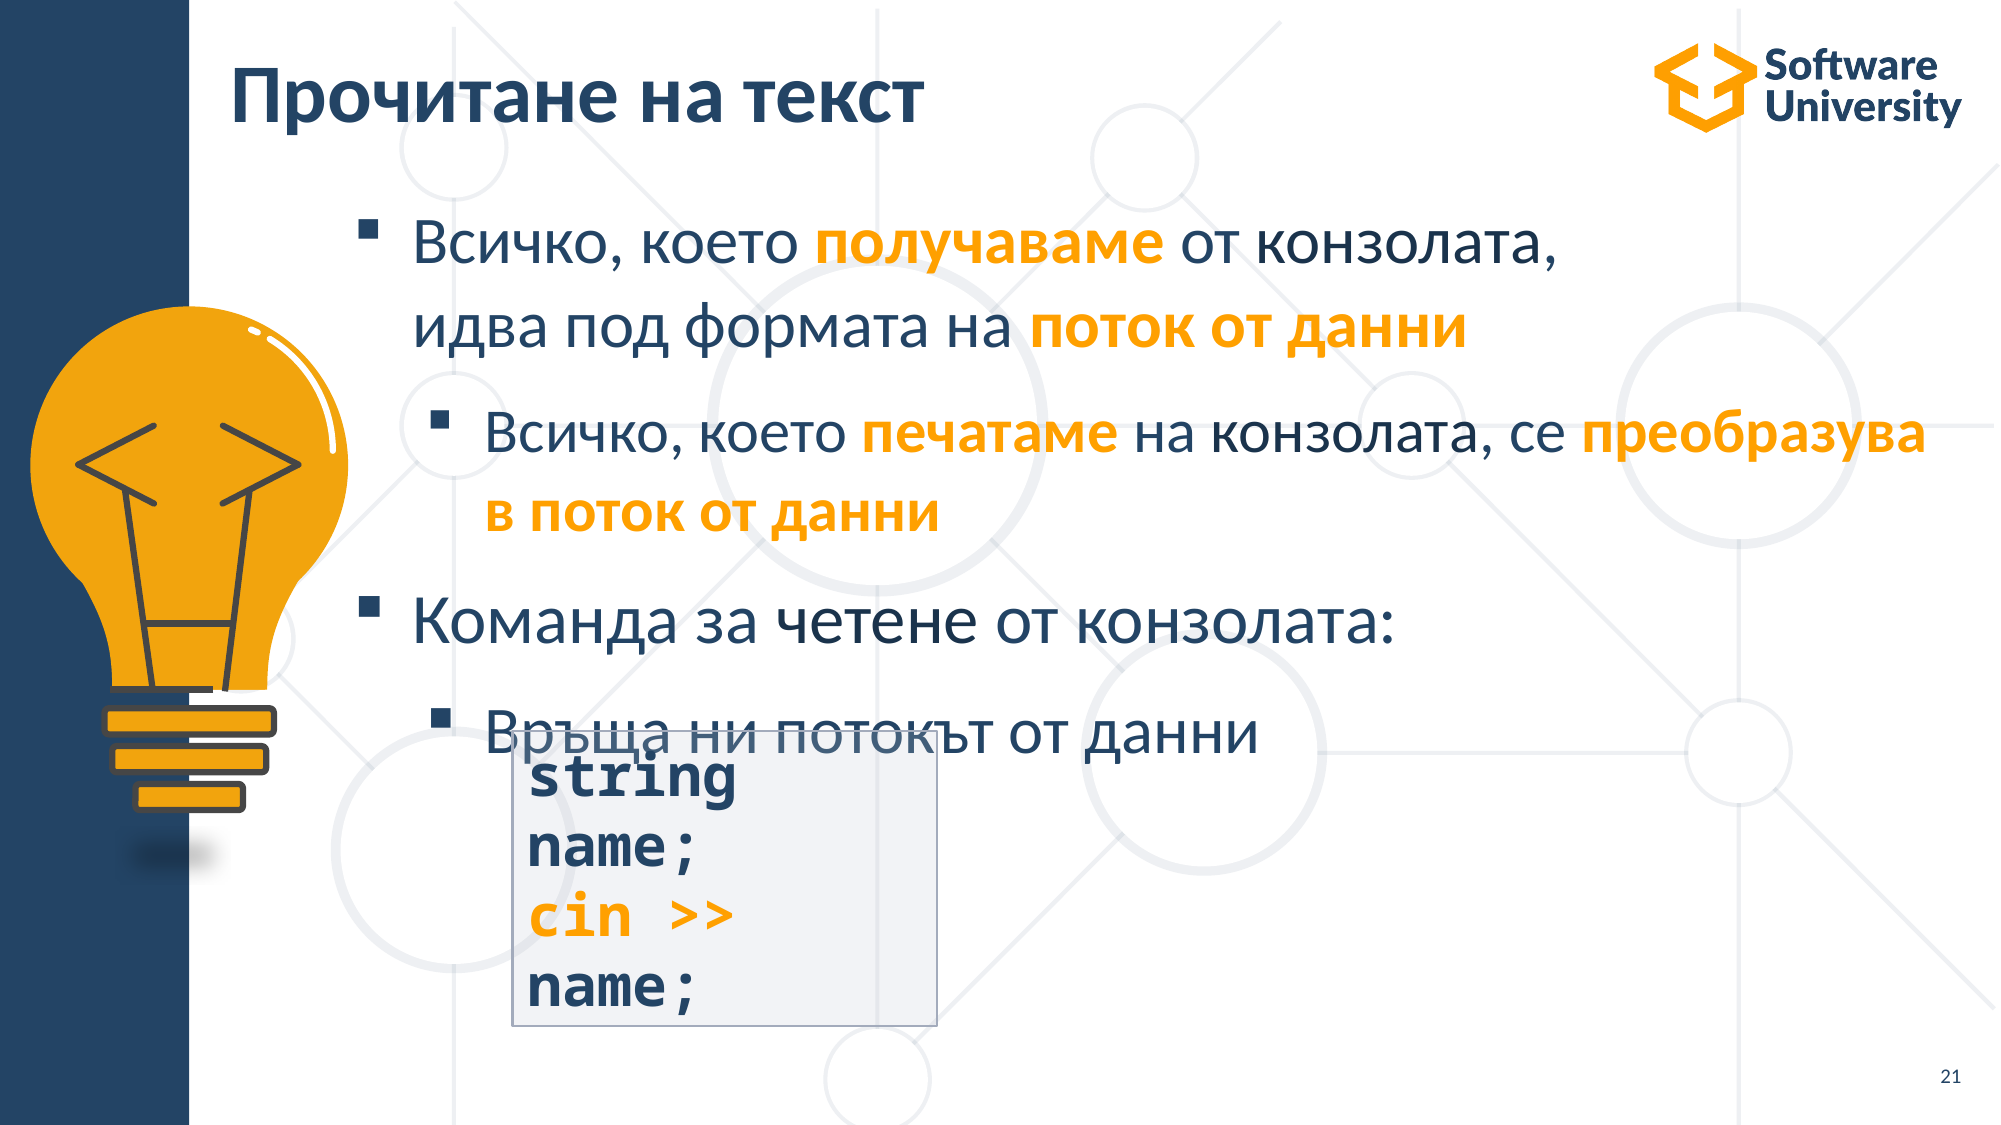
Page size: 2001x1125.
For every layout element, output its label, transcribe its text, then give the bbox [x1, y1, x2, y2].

list Всичко, което получаваме от конзолата, идва под формата на поток от данни Всичко, което печатаме на конзолата, се преобразува в поток от данни Команда за четене от конзолата: Връща ни потокът от данни [335, 187, 1964, 1053]
title Прочитане на текст [212, 16, 1628, 162]
picture [1641, 31, 1973, 145]
text_box string namе; cin >> name; [512, 730, 938, 1026]
slide_number 21 [1896, 1049, 1968, 1101]
